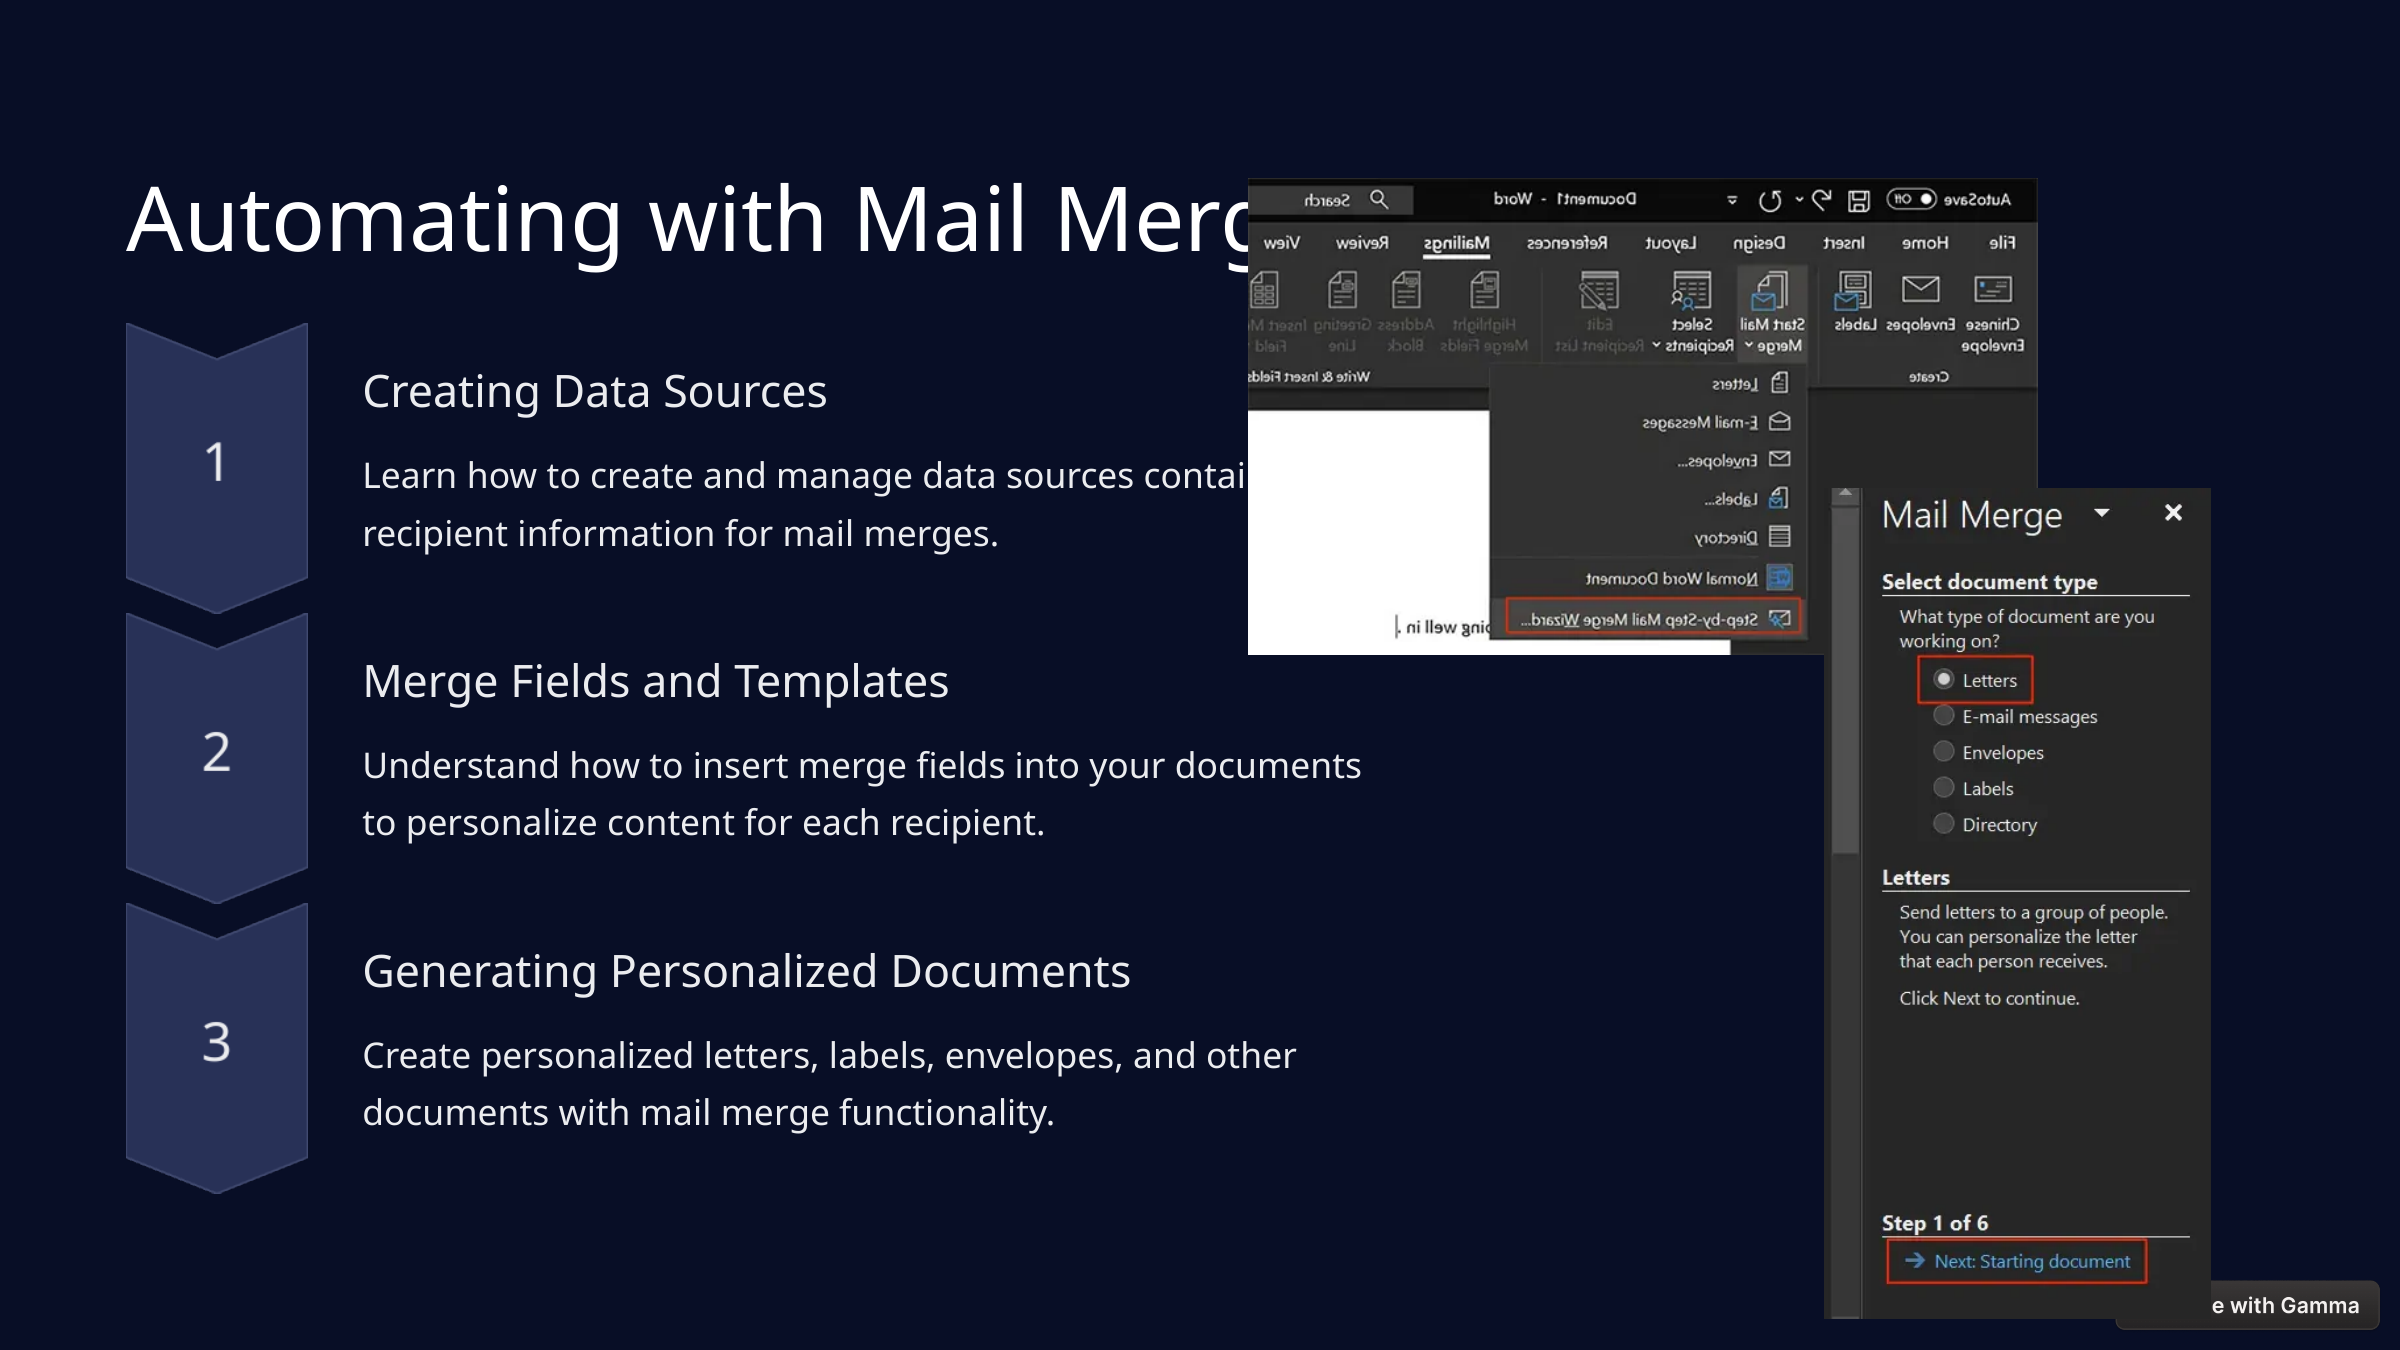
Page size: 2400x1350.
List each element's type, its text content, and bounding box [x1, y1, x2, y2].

text_box Create personalized letters, labels, envelopes, and other documents with mail merge functionality. [362, 1018, 1374, 1135]
text_box Understand how to insert merge fields into your documents to personalize content for each recipient. [362, 728, 1374, 845]
text_box Creating Data Sources [362, 360, 844, 417]
picture [1248, 178, 2389, 1339]
text_box Automating with Mail Merge [126, 156, 1357, 270]
picture [126, 323, 308, 1194]
text_box Learn how to create and manage data sources containing recipient information for mail merges. [362, 438, 1248, 555]
text_box Generating Personalized Documents [362, 939, 1151, 997]
text_box Merge Fields and Templates [362, 650, 963, 707]
